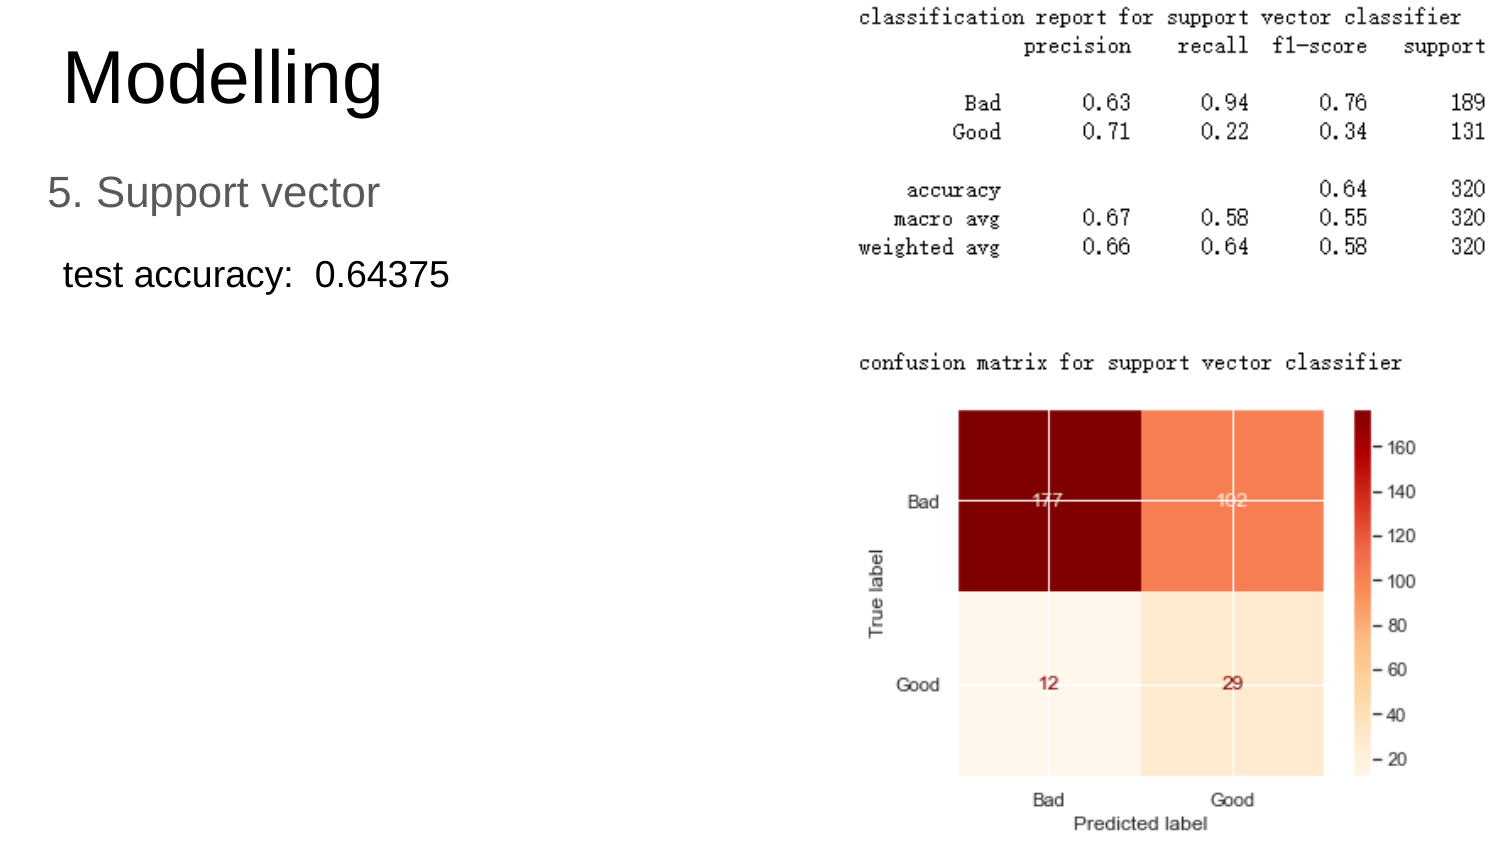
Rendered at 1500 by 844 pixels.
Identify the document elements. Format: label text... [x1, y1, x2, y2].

title 5. Support vector [32, 141, 848, 236]
picture [853, 0, 1500, 844]
text_box Modelling [47, 0, 540, 134]
list test accuracy: 0.64375 [47, 235, 848, 796]
